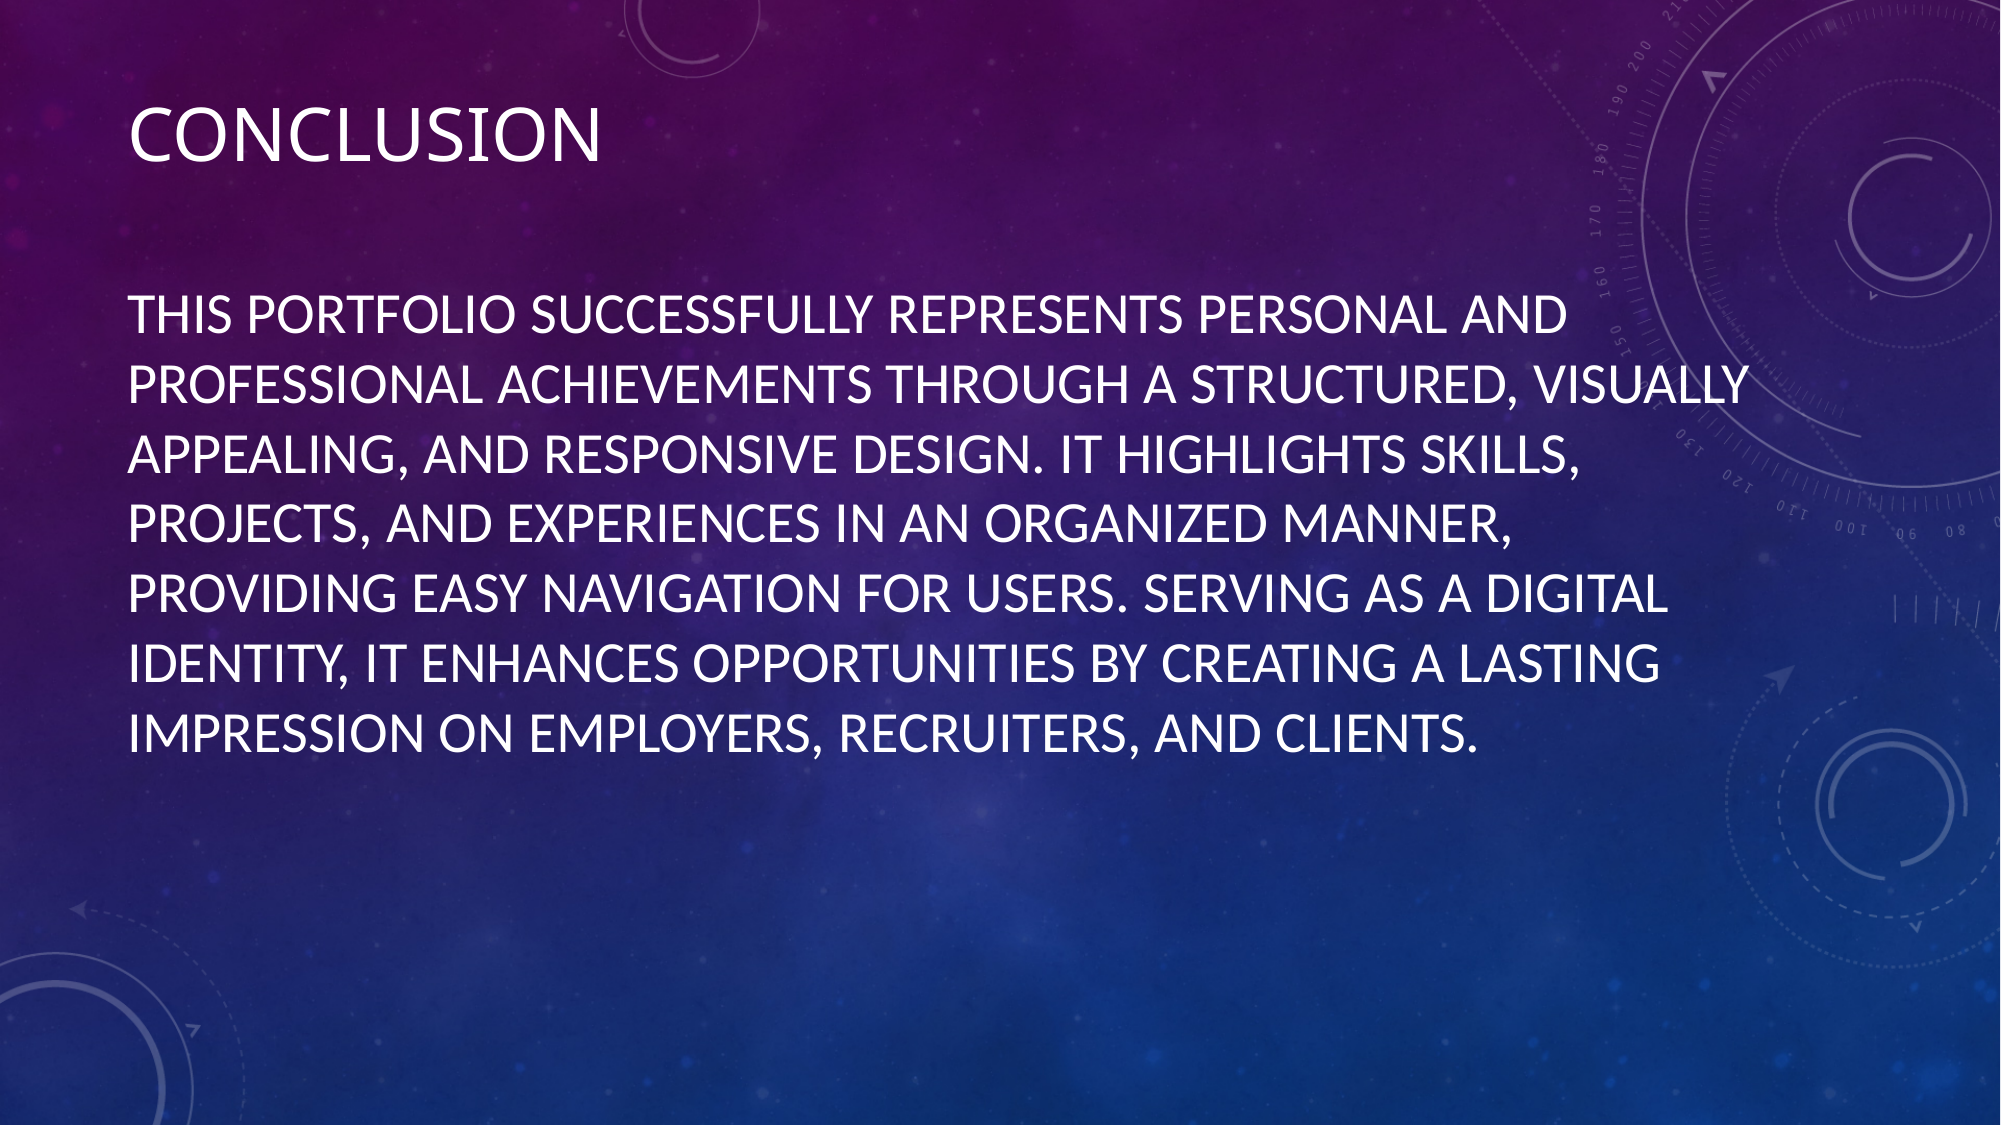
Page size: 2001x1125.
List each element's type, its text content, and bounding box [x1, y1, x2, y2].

picture [0, 0, 2001, 1125]
list This portfolio successfully represents personal and professional achievements through a structured, visually appealing, and responsive design. It highlights skills, projects, and experiences in an organized manner, providing easy navigation for users. Serving as a digital identity, it enhances opportunities by creating a lasting impression on employers, recruiters, and clients. [112, 267, 1775, 802]
title CONCLUSION [112, 79, 1775, 184]
